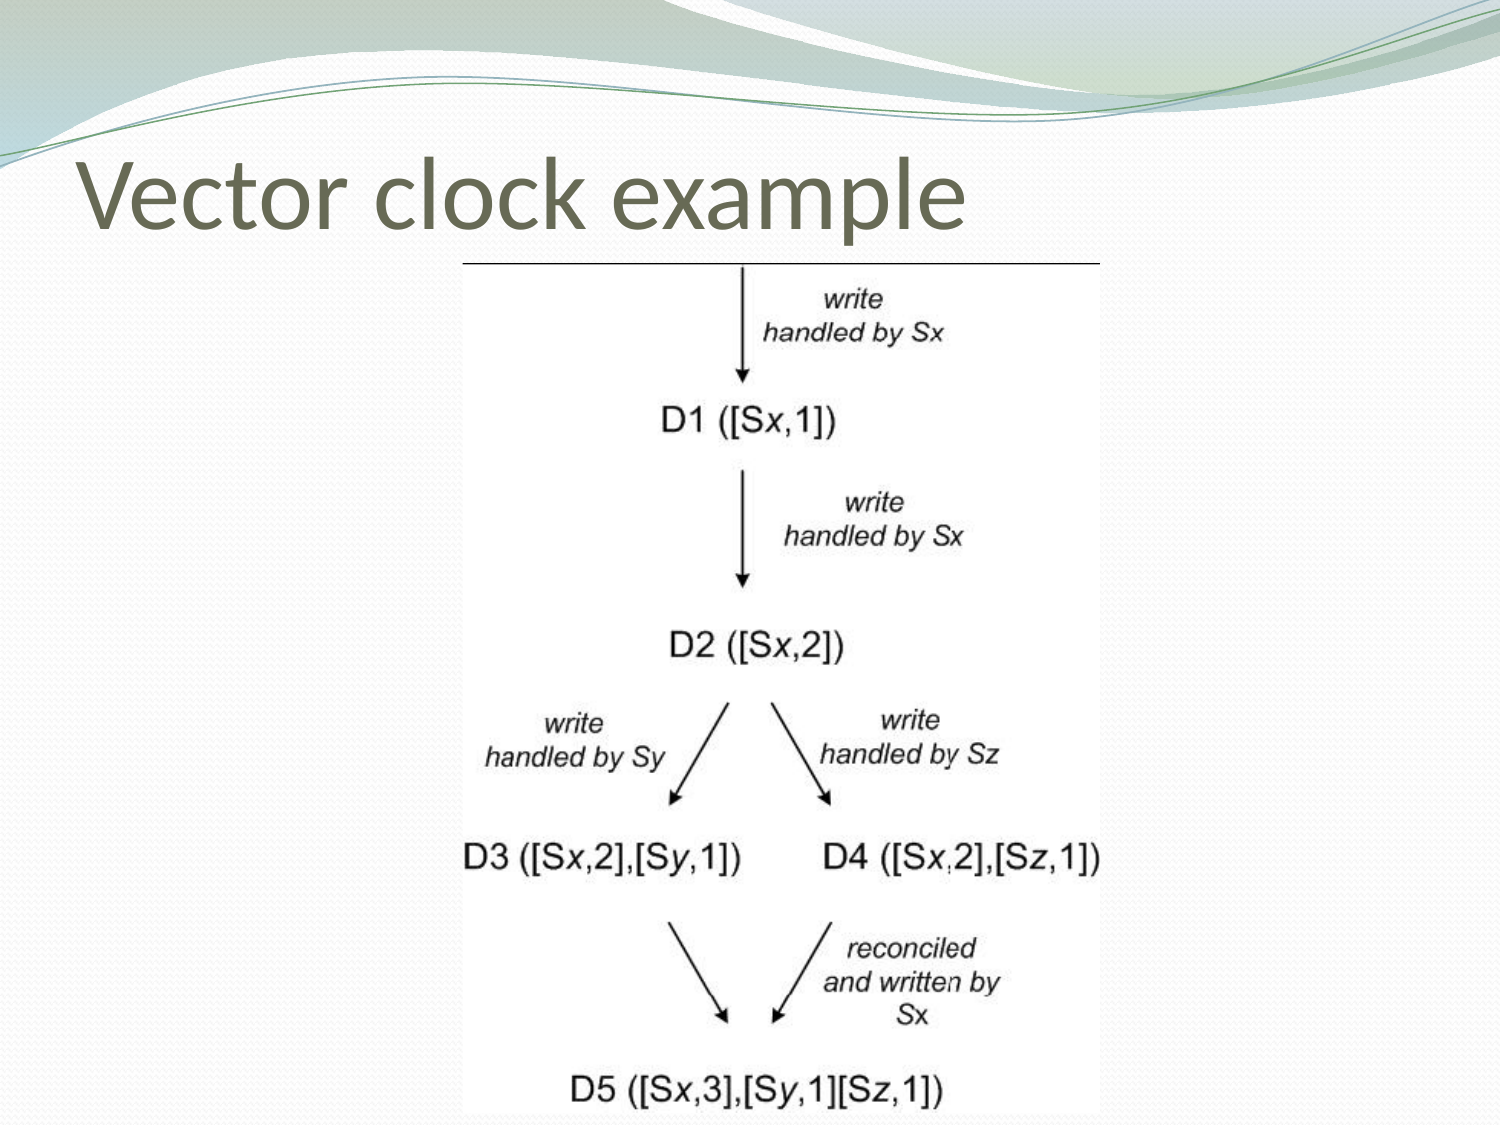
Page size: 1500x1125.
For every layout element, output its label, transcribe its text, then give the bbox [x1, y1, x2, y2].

title Vector clock example [75, 115, 1413, 250]
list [462, 263, 1101, 1113]
